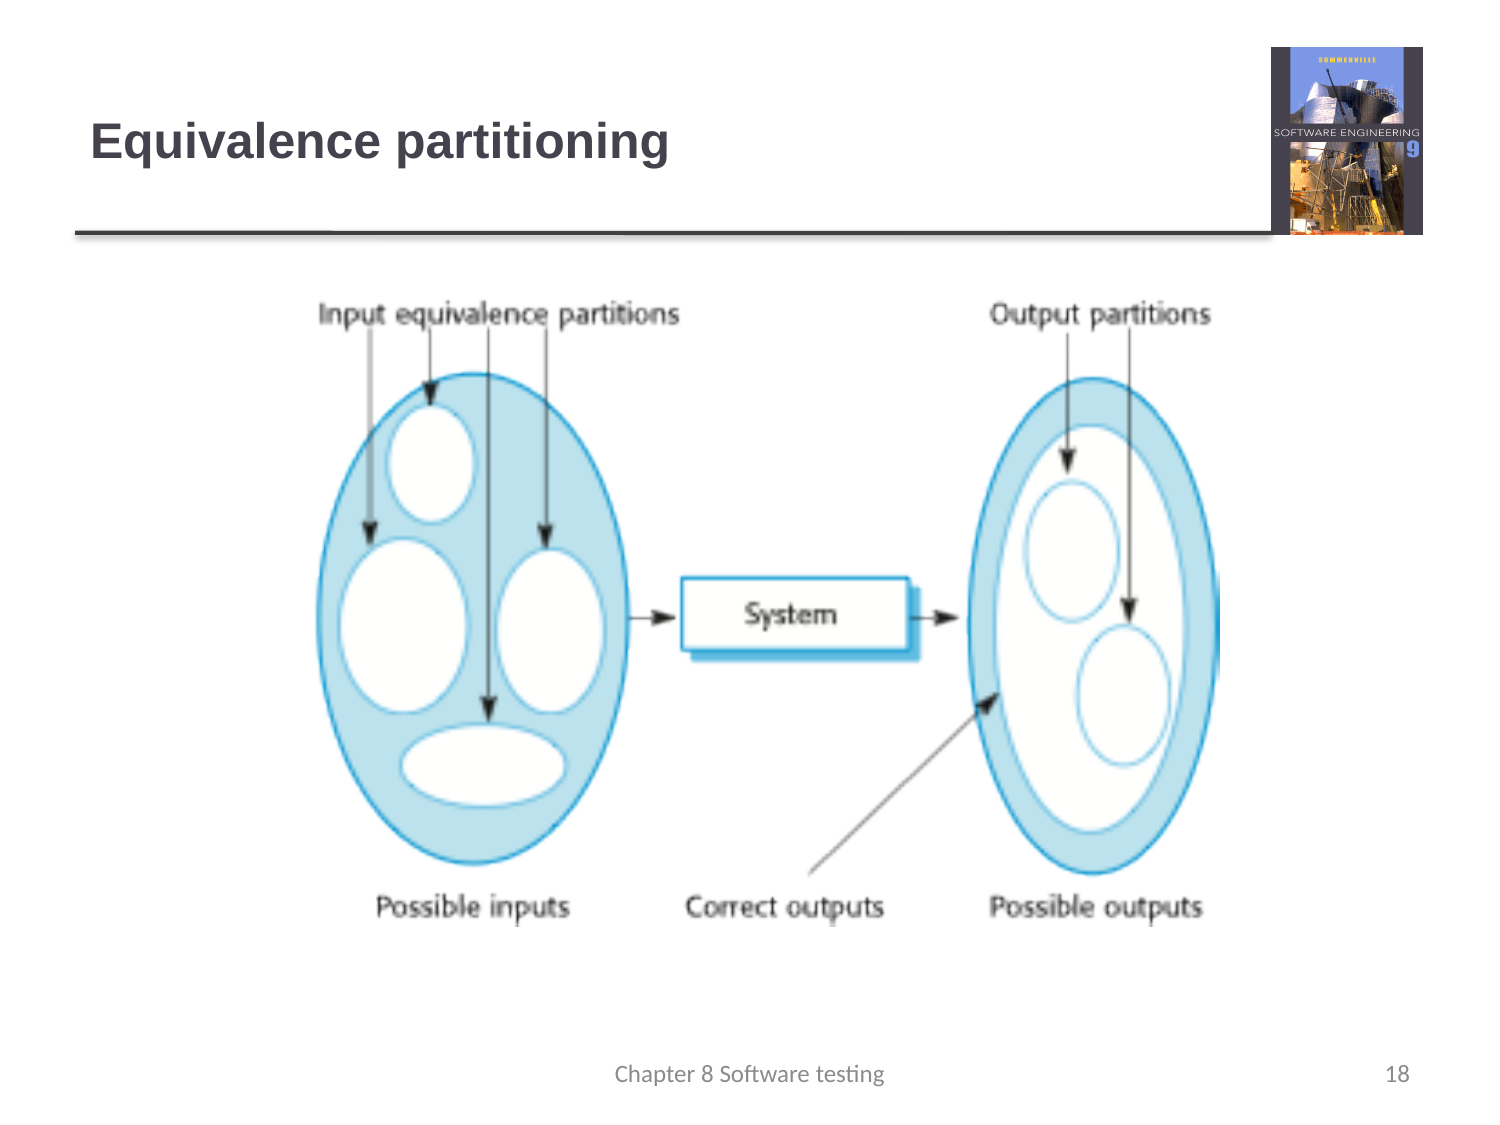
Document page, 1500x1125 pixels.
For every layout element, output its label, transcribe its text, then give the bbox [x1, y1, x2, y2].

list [191, 294, 1342, 928]
footer Chapter 8 Software testing [512, 1042, 988, 1103]
title Equivalence partitioning [74, 44, 1272, 233]
slide_number 18 [1074, 1042, 1425, 1103]
picture [1272, 47, 1423, 235]
